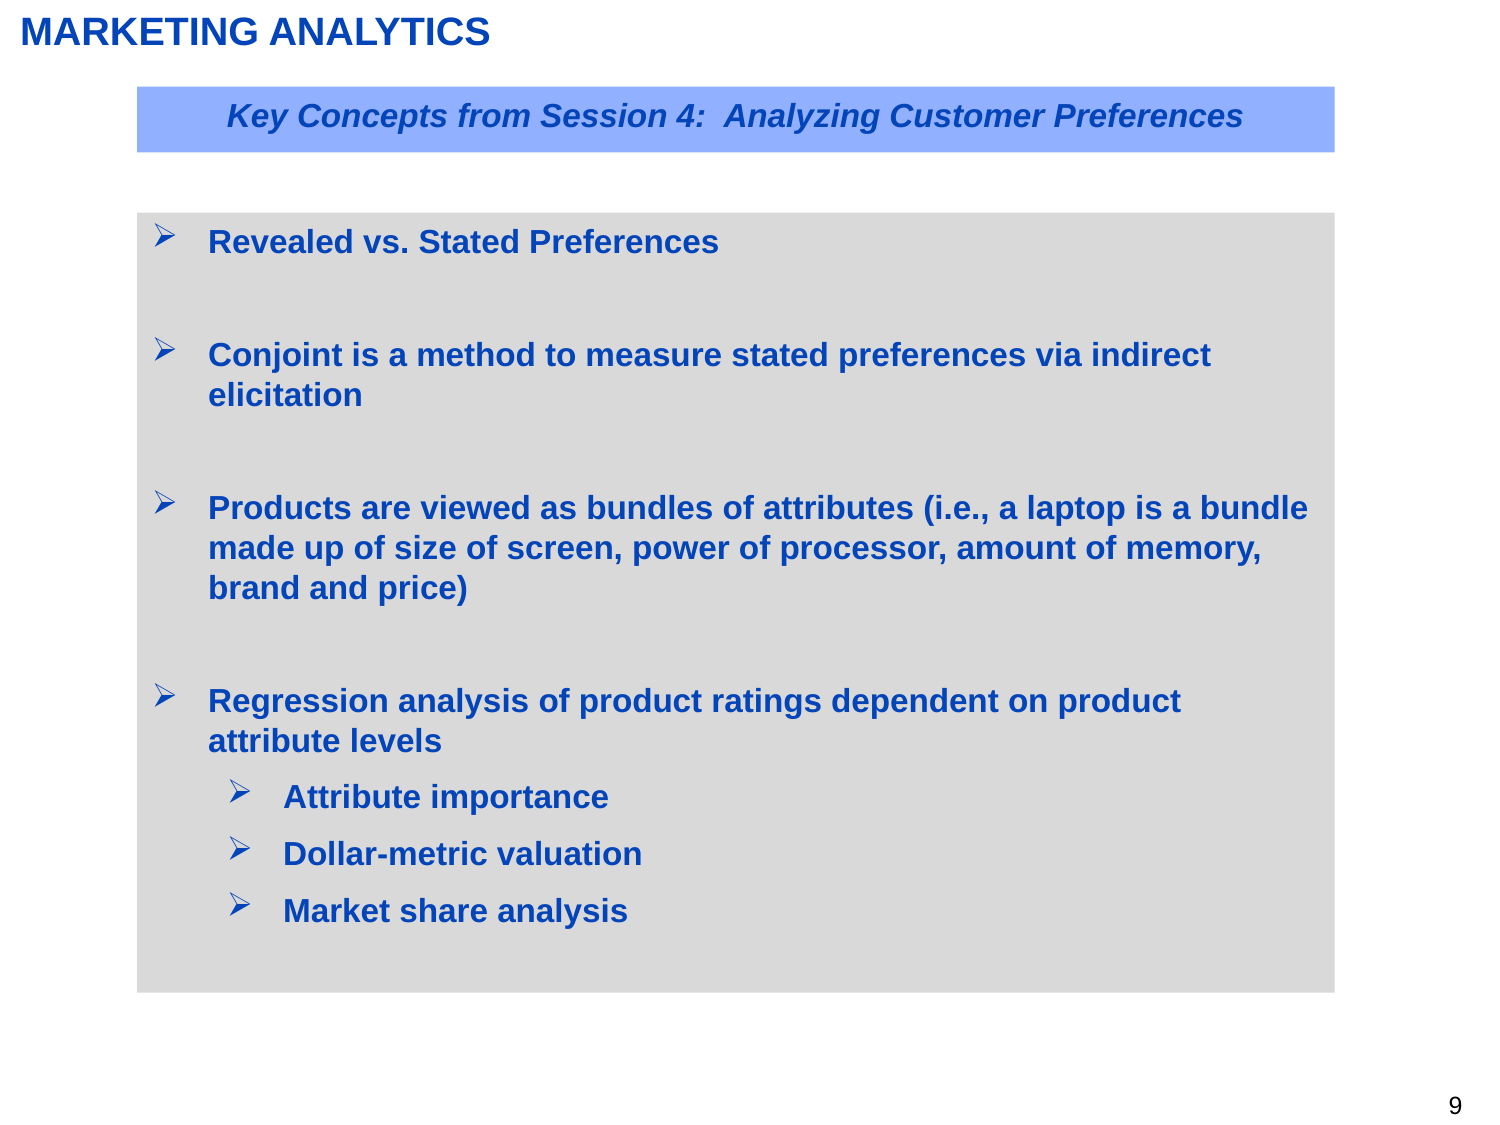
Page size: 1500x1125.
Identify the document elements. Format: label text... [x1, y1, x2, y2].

title MARKETING ANALYTICS [19, 5, 1463, 54]
slide_number 8 [1149, 1089, 1463, 1121]
text_box Key Concepts from Session 4: Analyzing Customer Preferences [137, 86, 1335, 153]
text_box Revealed vs. Stated Preferences Conjoint is a method to measure stated preferences via indirect elicitation Products are viewed as bundles of attributes (i.e., a laptop is a bundle made up of size of screen, power of processor, amount of memory, brand and price) Regression analysis of product ratings dependent on product attribute levels Attribute importance Dollar-metric valuation Market share analysis [137, 212, 1335, 993]
